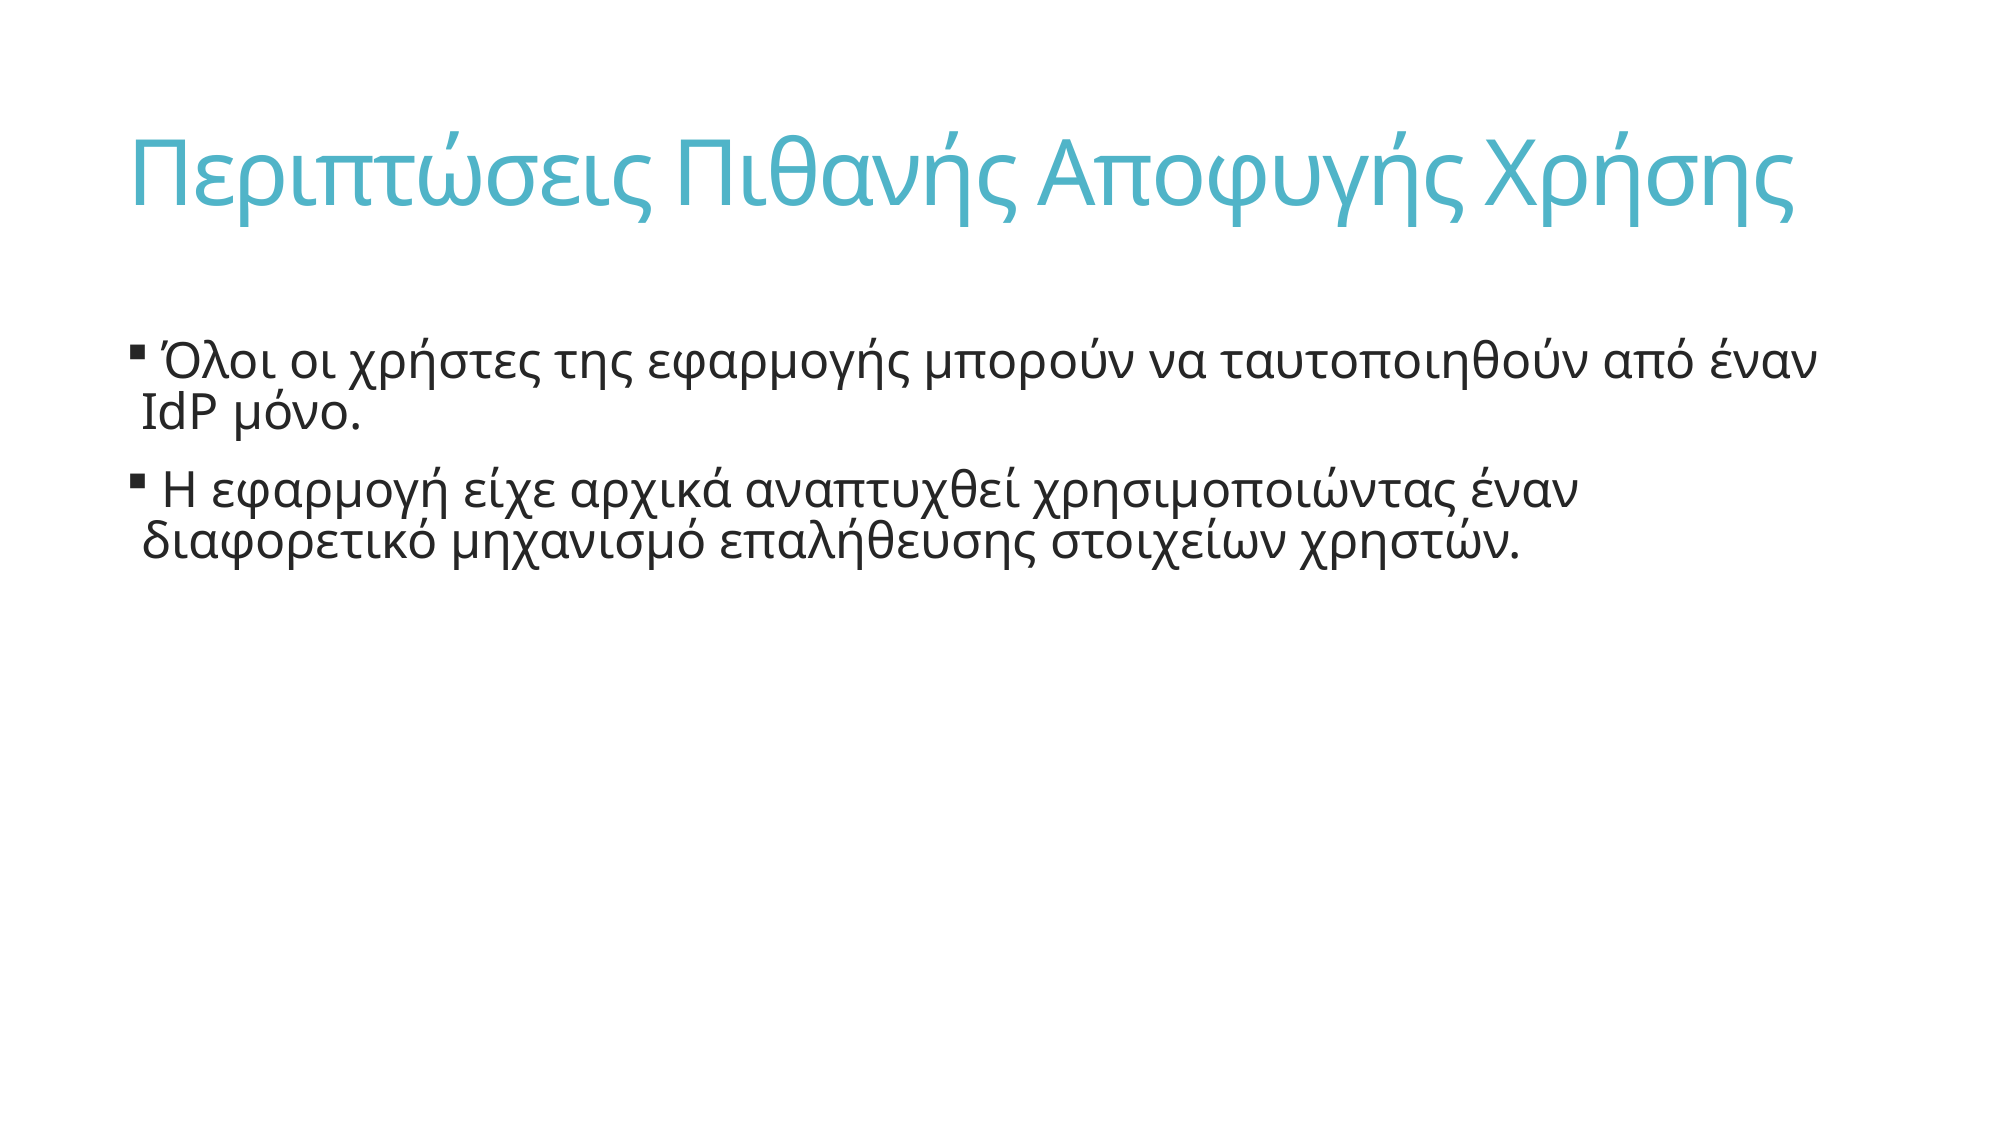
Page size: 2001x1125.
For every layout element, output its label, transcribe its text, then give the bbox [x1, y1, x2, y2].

title Περιπτώσεις Πιθανής Αποφυγής Χρήσης [112, 41, 1880, 314]
list Όλοι οι χρήστες της εφαρμογής μπορούν να ταυτοποιηθούν από έναν IdP μόνο. Η εφαρμογή είχε αρχικά αναπτυχθεί χρησιμοποιώντας έναν διαφορετικό μηχανισμό επαλήθευσης στοιχείων χρηστών. [111, 329, 1876, 948]
